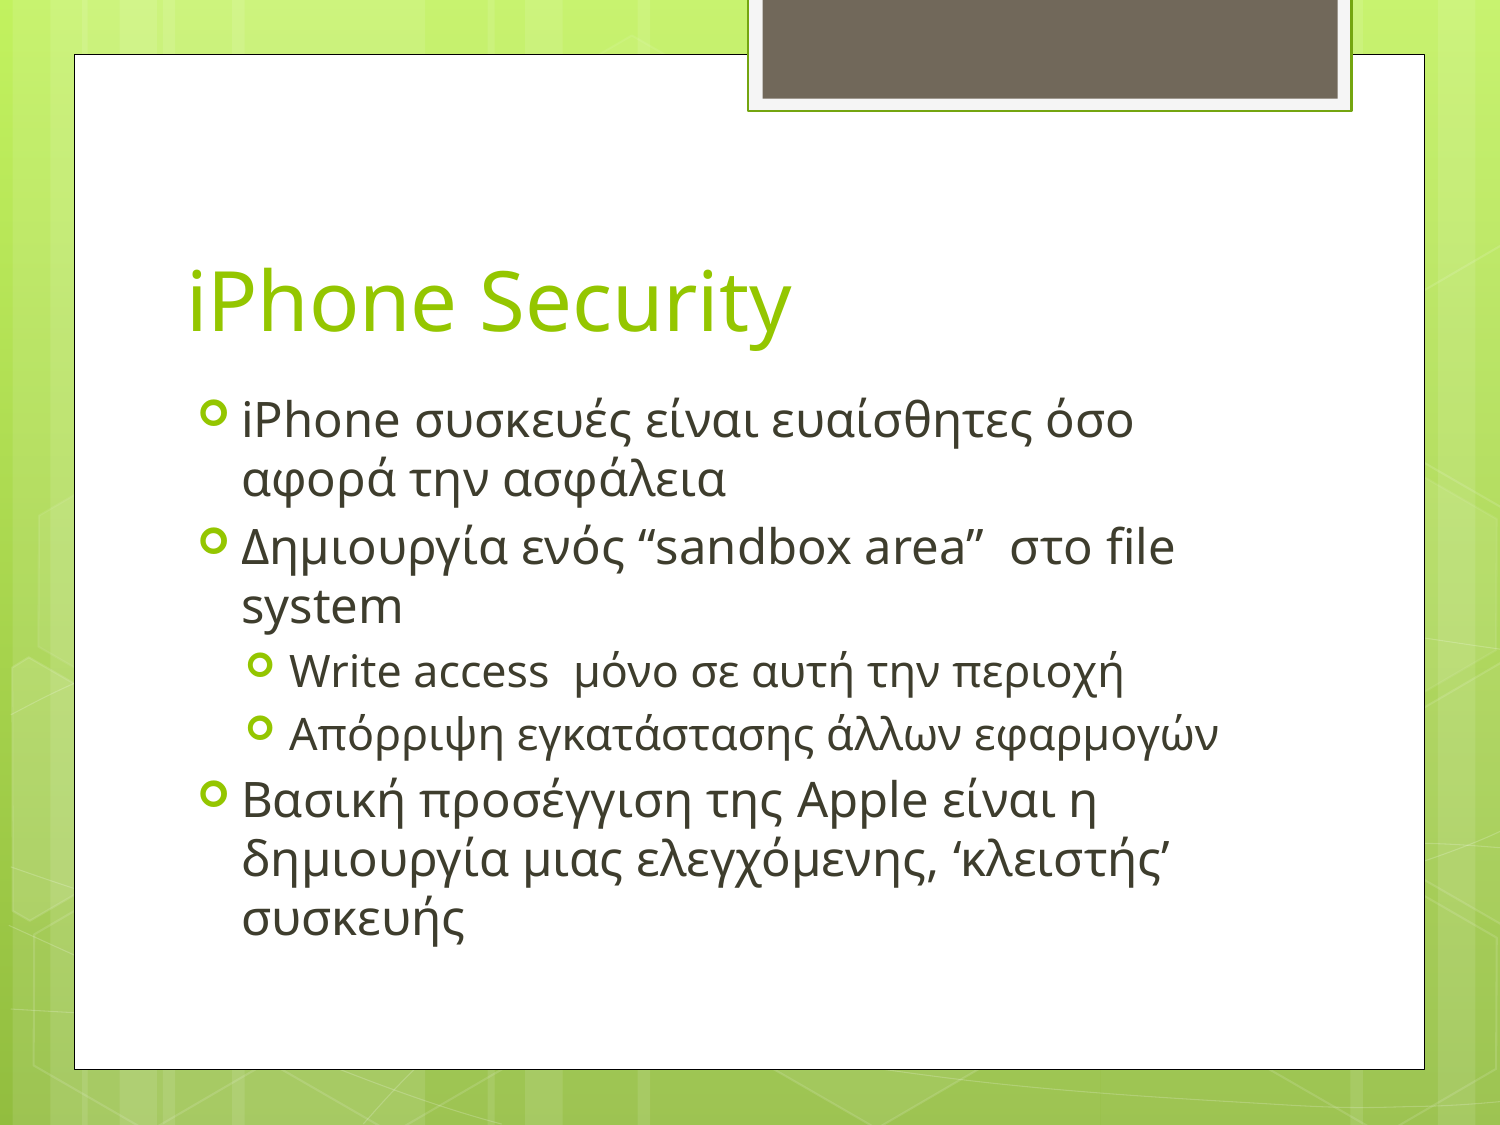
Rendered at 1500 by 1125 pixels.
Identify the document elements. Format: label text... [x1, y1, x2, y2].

list iPhone συσκευές είναι ευαίσθητες όσο αφορά την ασφάλεια Δημιουργία ενός “sandbox area” στο file system Write access μόνο σε αυτή την περιοχή Απόρριψη εγκατάστασης άλλων εφαρμογών Βασική προσέγγιση της Apple είναι η δημιουργία μιας ελεγχόμενης, ‘κλειστής’ συσκευής [171, 381, 1283, 957]
title iPhone Security [171, 168, 1324, 357]
